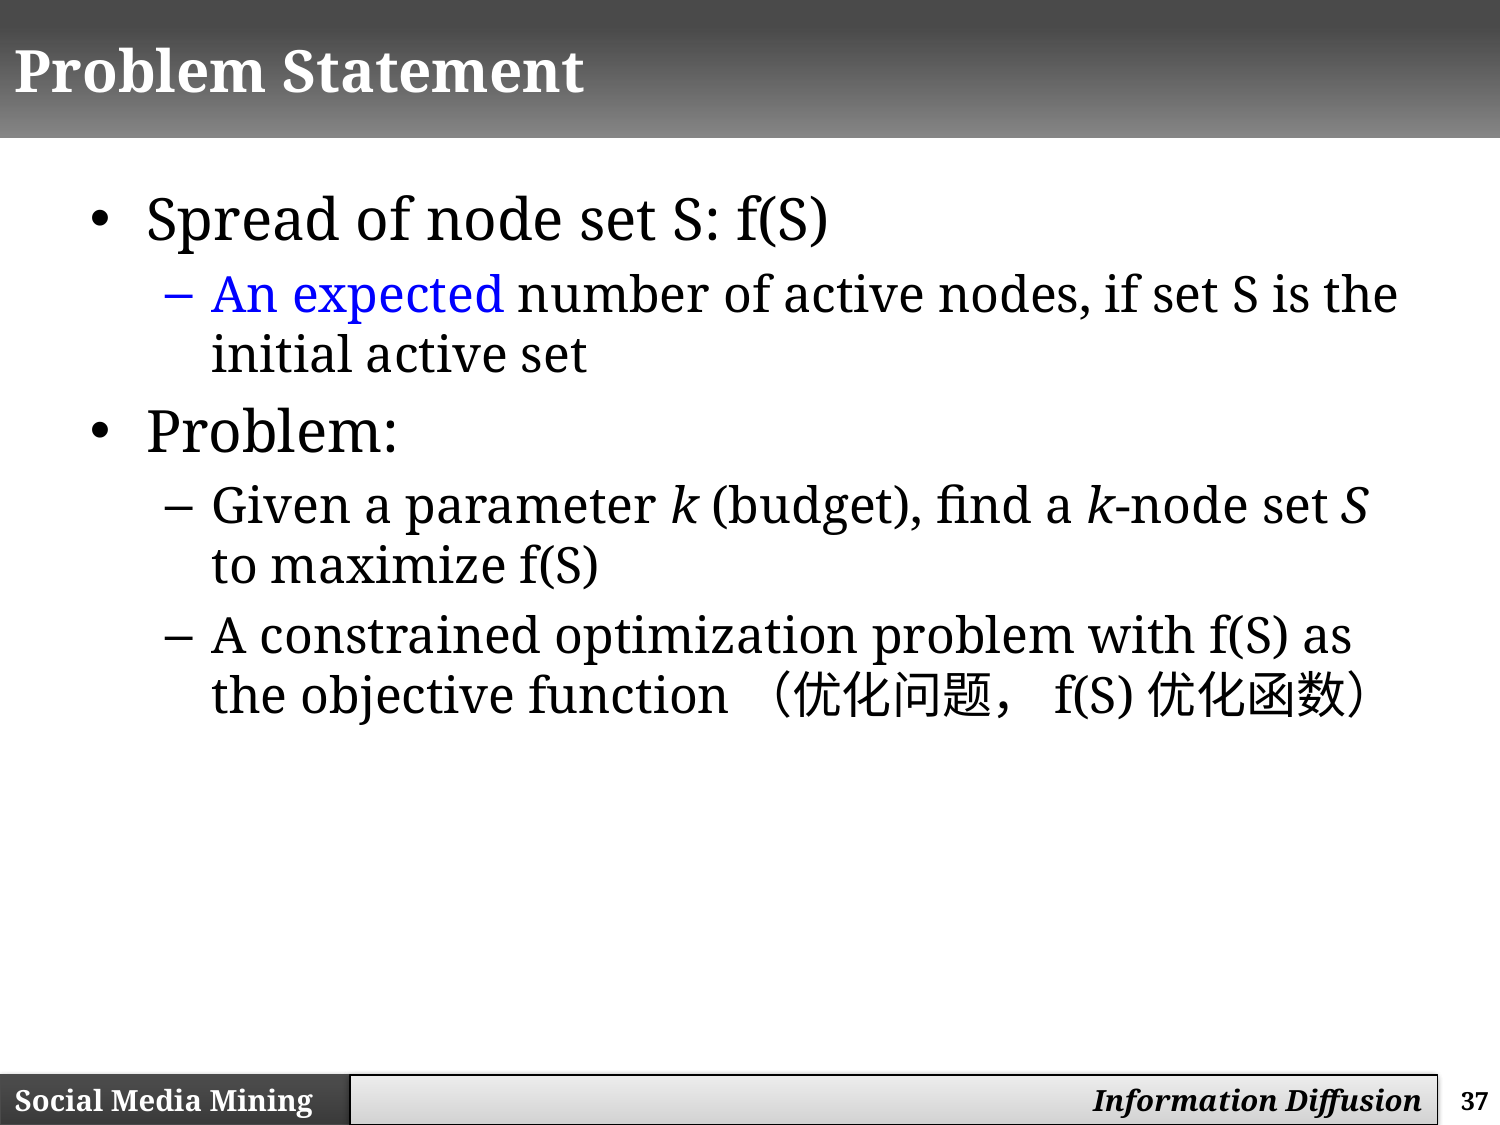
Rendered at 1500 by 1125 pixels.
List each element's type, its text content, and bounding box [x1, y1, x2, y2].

list Spread of node set S: f(S) An expected number of active nodes, if set S is the initial active set Problem: Given a parameter k (budget), find a k-node set S to maximize f(S) A constrained optimization problem with f(S) as the objective function（优化问题，f(S)优化函数） [75, 174, 1425, 1048]
title Problem Statement [0, 0, 1500, 138]
